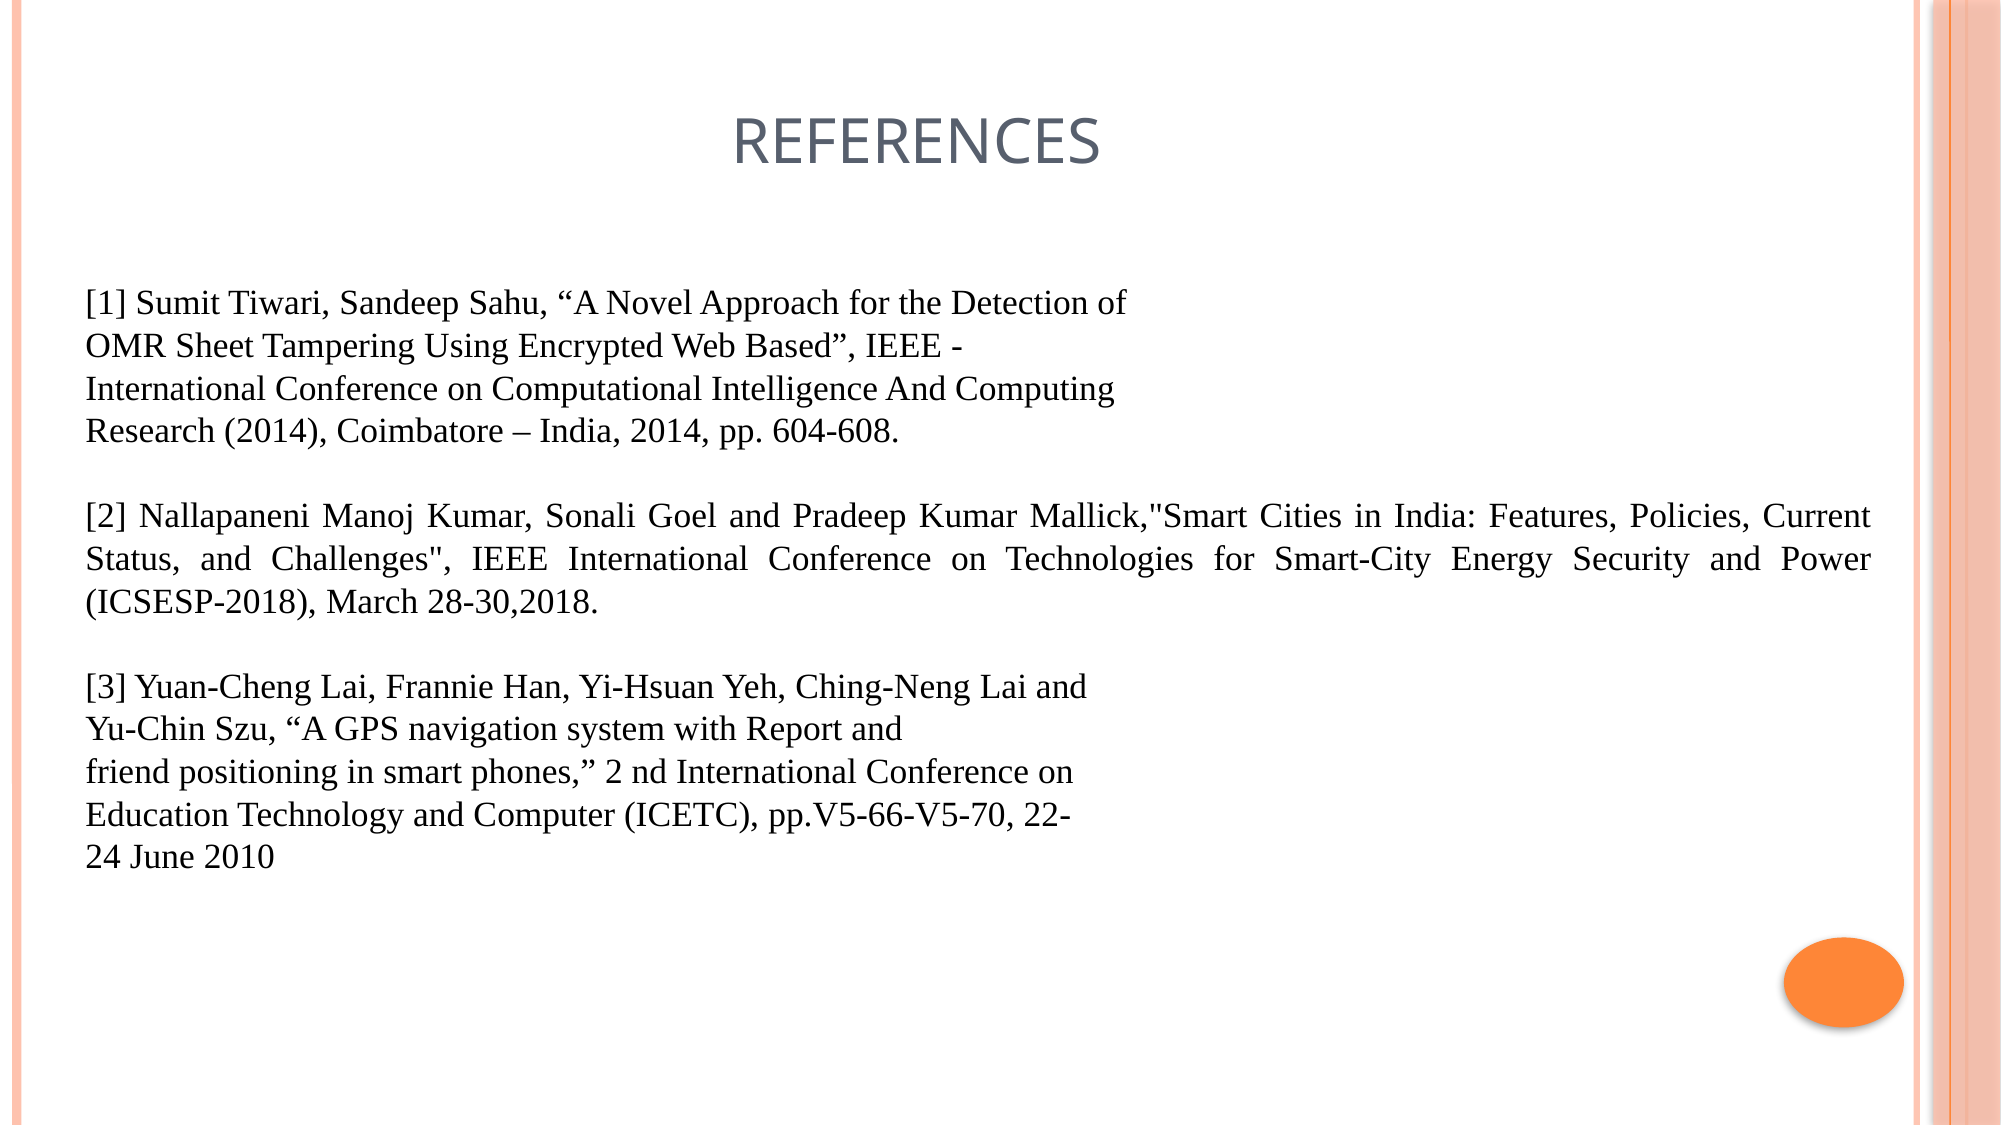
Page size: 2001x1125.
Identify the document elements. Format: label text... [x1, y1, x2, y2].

title References [99, 45, 1734, 233]
list [1] Sumit Tiwari, Sandeep Sahu, “A Novel Approach for the Detection of OMR Sheet Tampering Using Encrypted Web Based”, IEEE - International Conference on Computational Intelligence And Computing Research (2014), Coimbatore – India, 2014, pp. 604-608. [2] Nallapaneni Manoj Kumar, Sonali Goel and Pradeep Kumar Mallick,"Smart Cities in India: Features, Policies, Current Status, and Challenges", IEEE International Conference on Technologies for Smart-City Energy Security and Power (ICSESP-2018), March 28-30,2018. [3] Yuan-Cheng Lai, Frannie Han, Yi-Hsuan Yeh, Ching-Neng Lai and Yu-Chin Szu, “A GPS navigation system with Report and friend positioning in smart phones,” 2 nd International Conference on Education Technology and Computer (ICETC), pp.V5-66-V5-70, 22- 24 June 2010 [70, 272, 1888, 1040]
